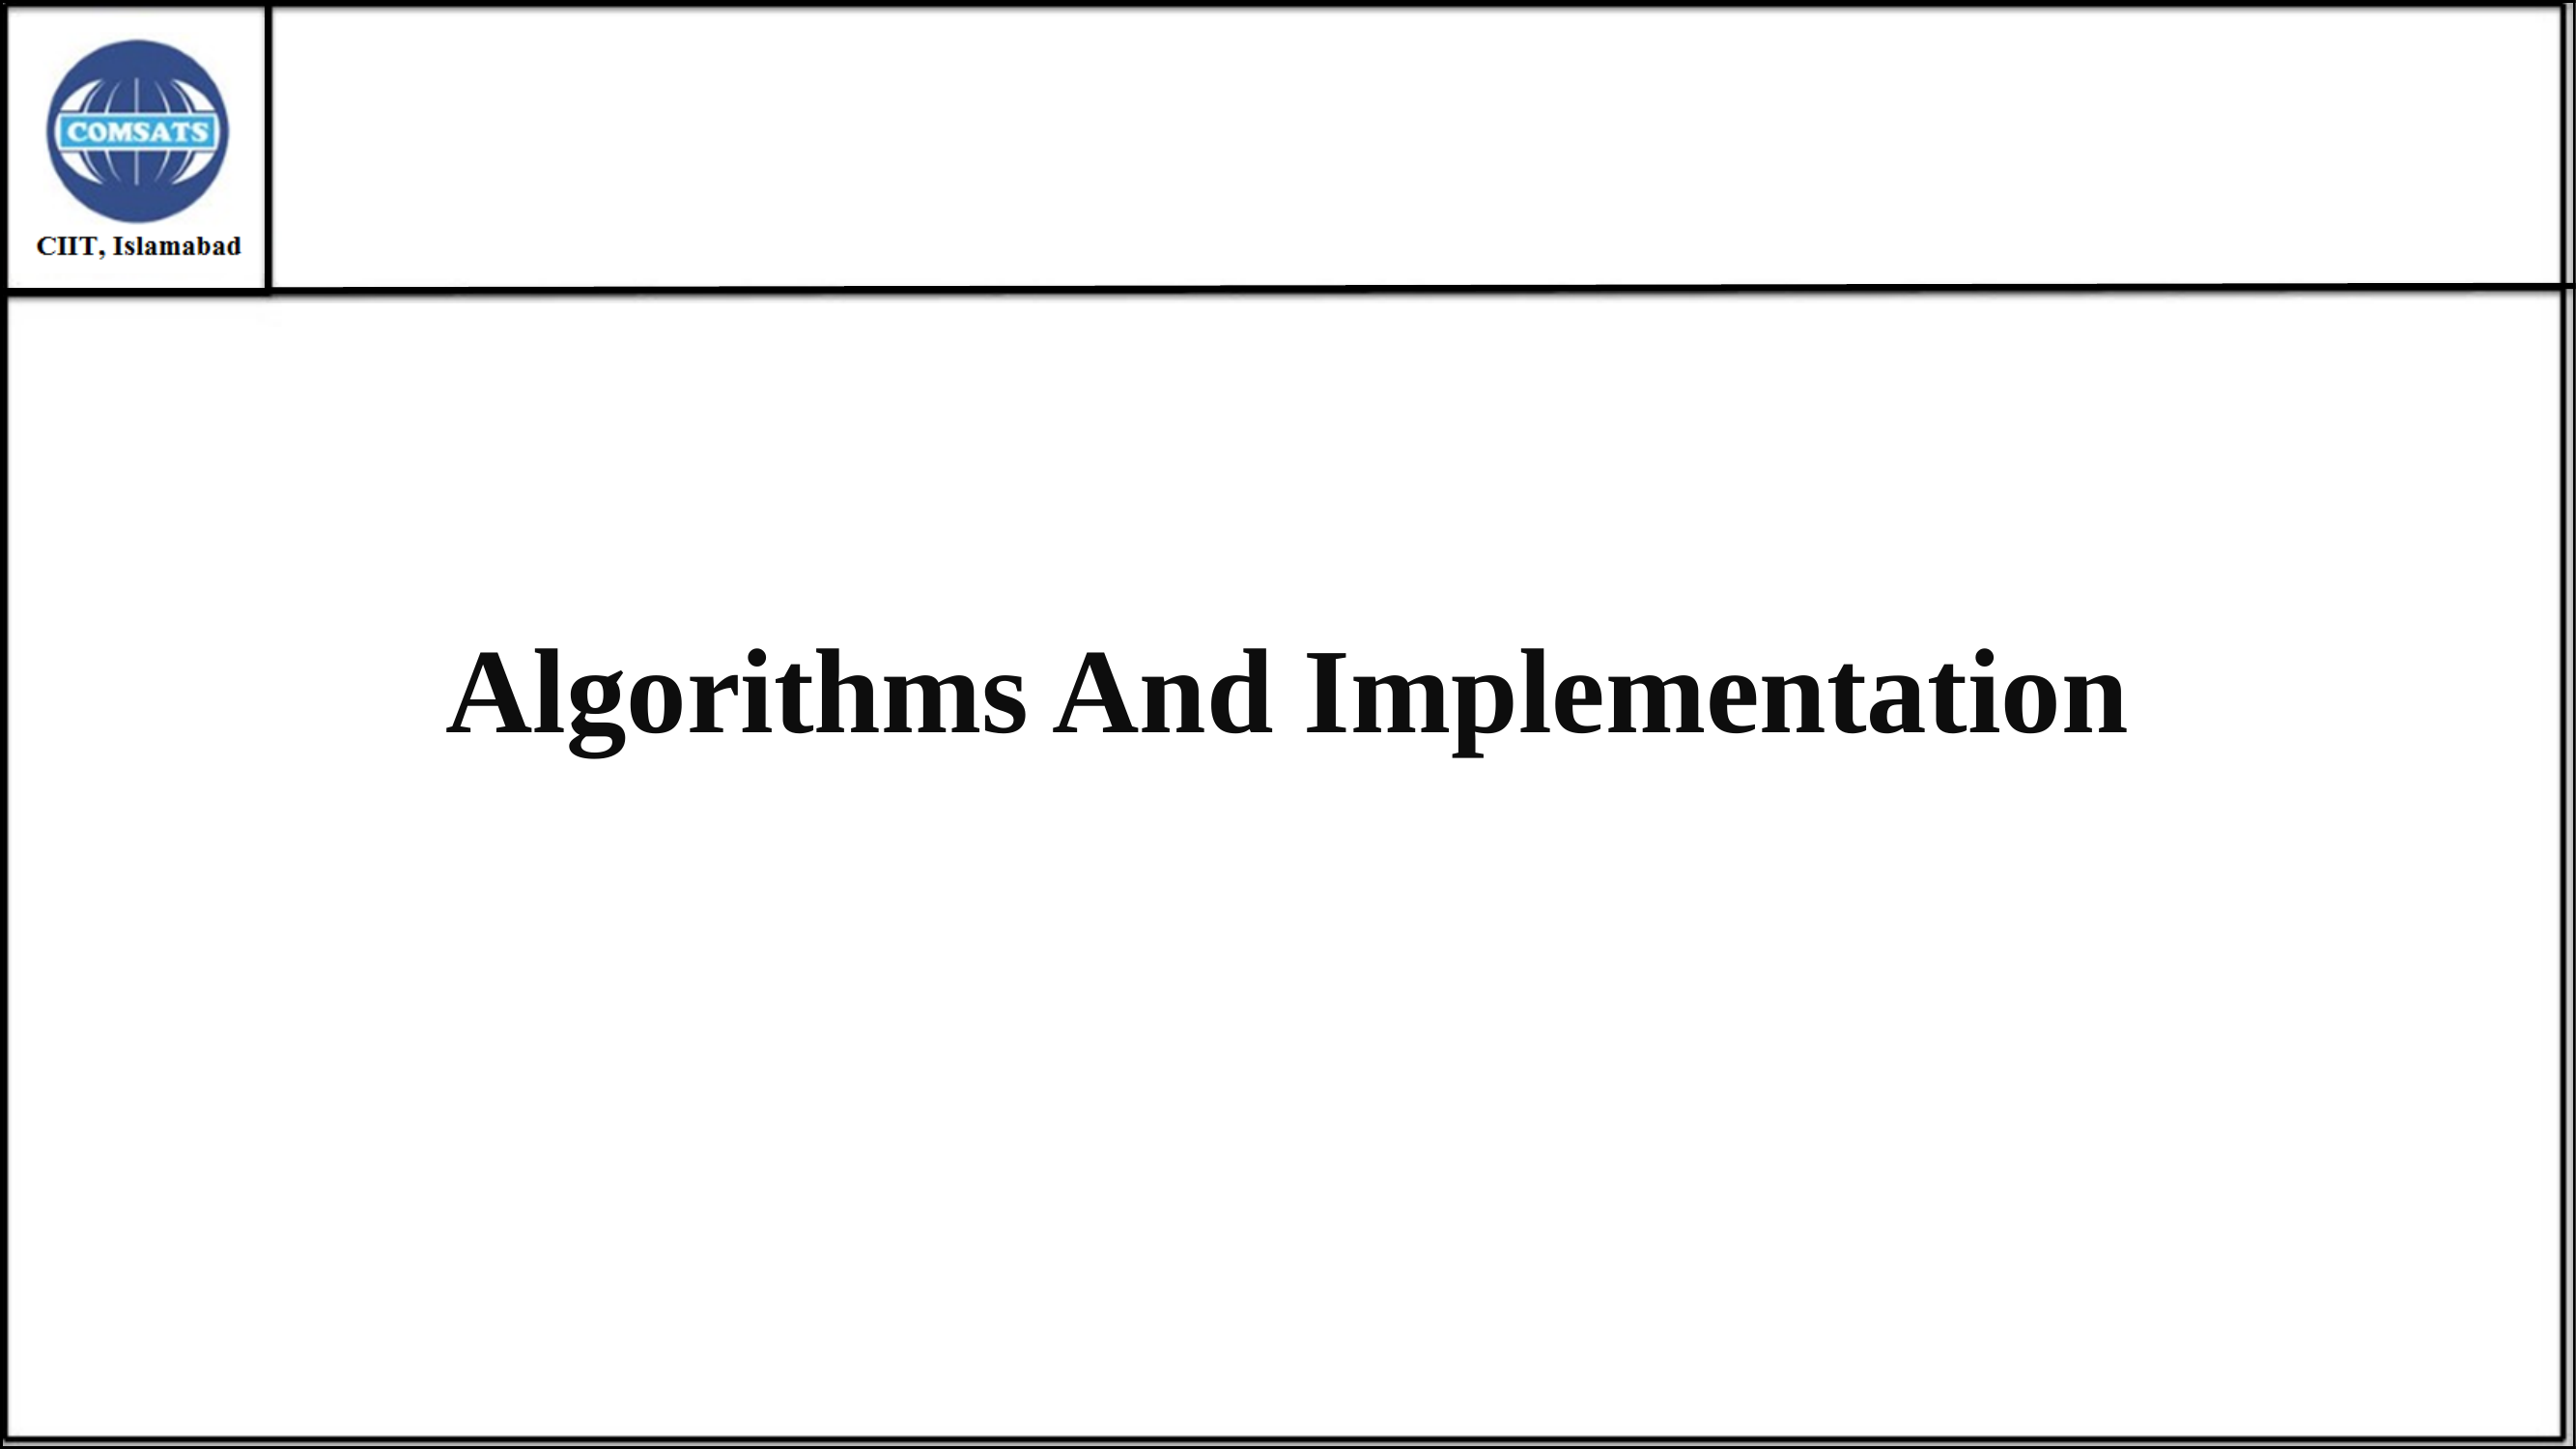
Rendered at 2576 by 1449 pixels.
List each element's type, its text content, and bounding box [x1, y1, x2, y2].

picture [3, 3, 265, 288]
text_box Algorithms And Implementation [161, 603, 2415, 1034]
picture [270, 3, 2573, 287]
picture [3, 290, 2573, 1446]
